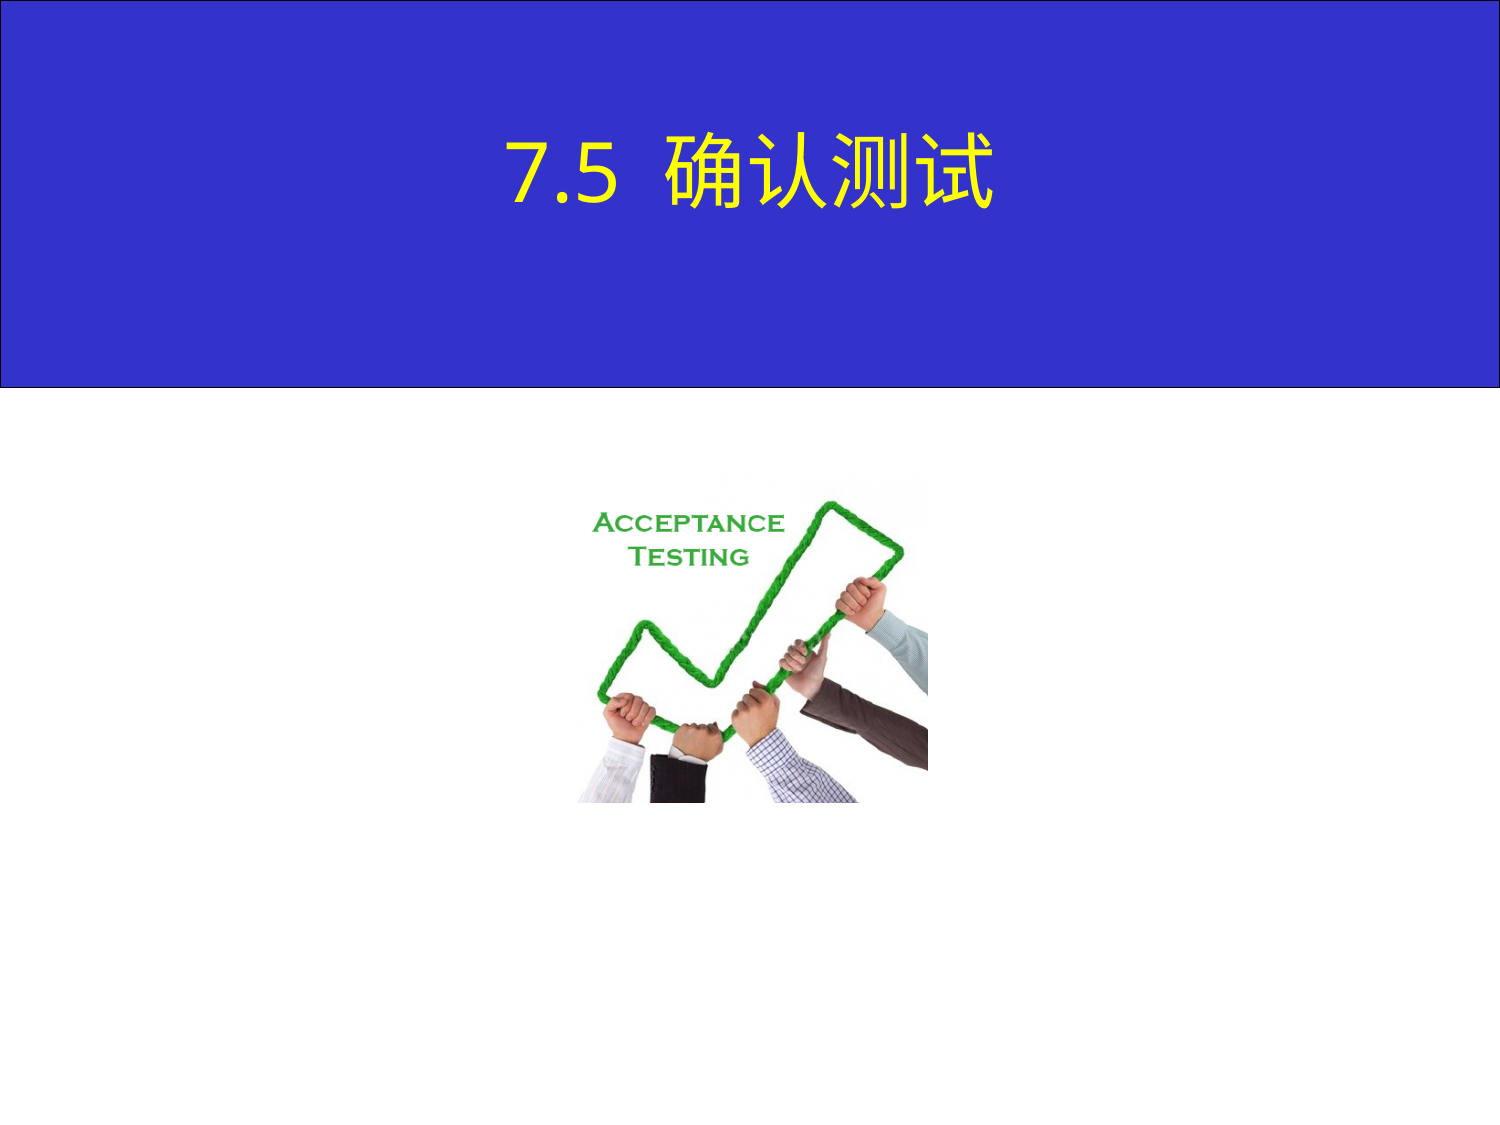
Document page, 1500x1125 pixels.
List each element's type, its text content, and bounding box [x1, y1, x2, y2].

title 7.5 确认测试 [112, 74, 1388, 263]
picture [571, 473, 929, 803]
